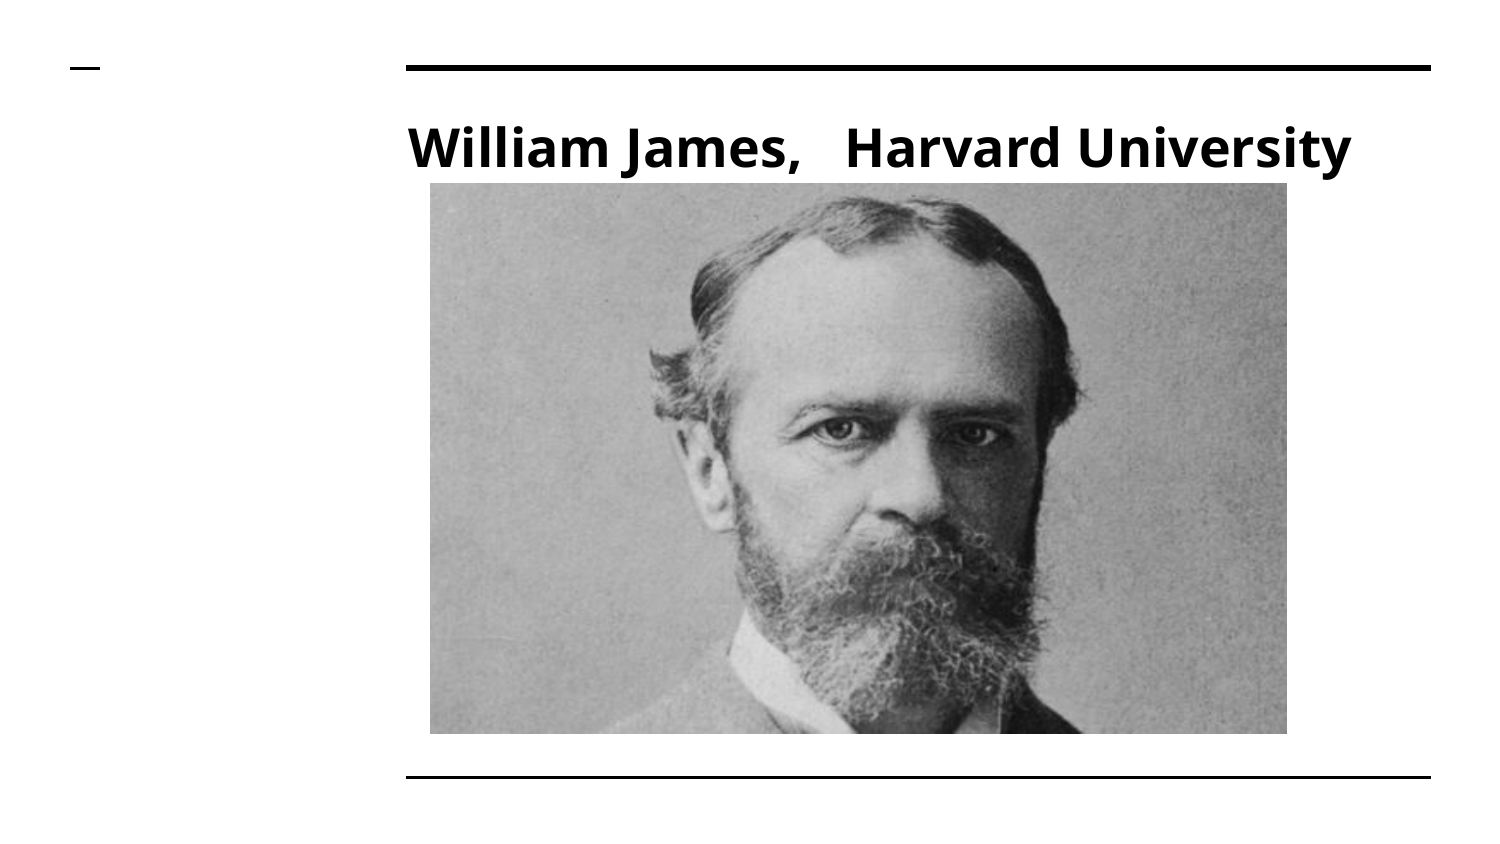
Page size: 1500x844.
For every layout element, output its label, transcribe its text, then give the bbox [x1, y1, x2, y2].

title William James, Harvard University [393, 94, 1431, 199]
picture [430, 183, 1287, 734]
